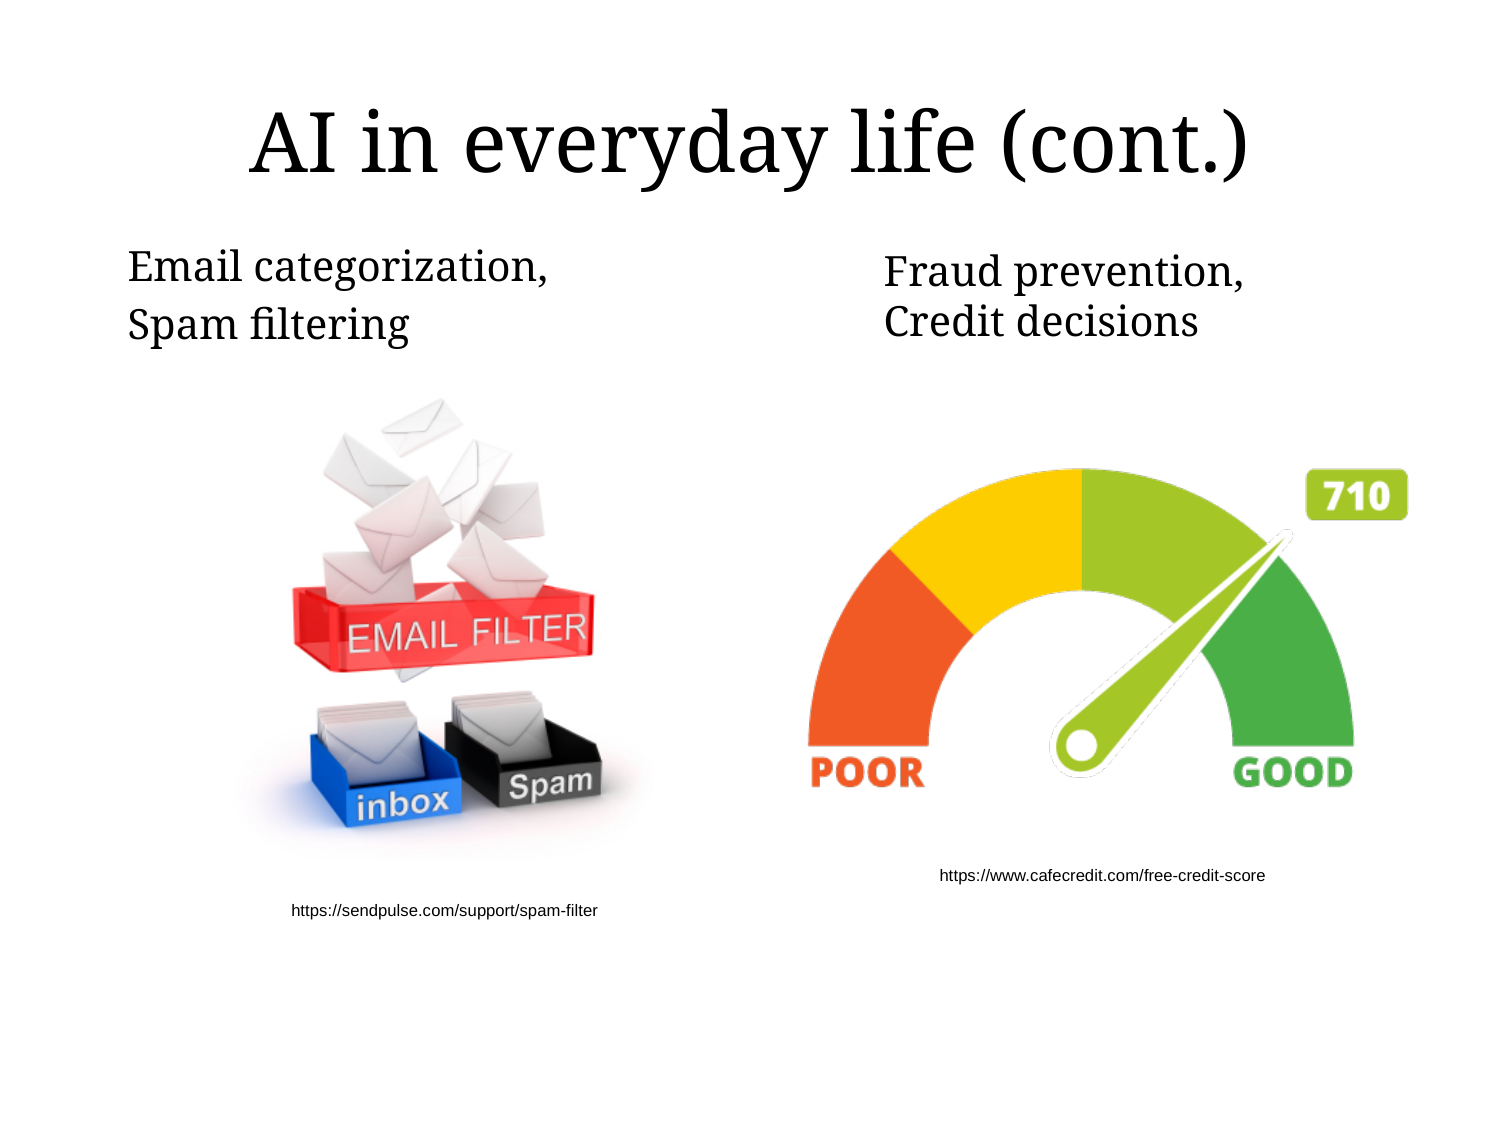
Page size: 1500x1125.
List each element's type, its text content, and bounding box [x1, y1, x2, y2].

title AI in everyday life (cont.) [75, 45, 1425, 233]
text_box Fraud prevention, Credit decisions [868, 237, 1270, 403]
text_box https://www.cafecredit.com/free-credit-score [924, 857, 1350, 893]
list Email categorization, Spam filtering [112, 232, 653, 363]
picture [677, 436, 1500, 824]
text_box https://sendpulse.com/support/spam-filter [276, 893, 614, 928]
picture [214, 367, 675, 893]
